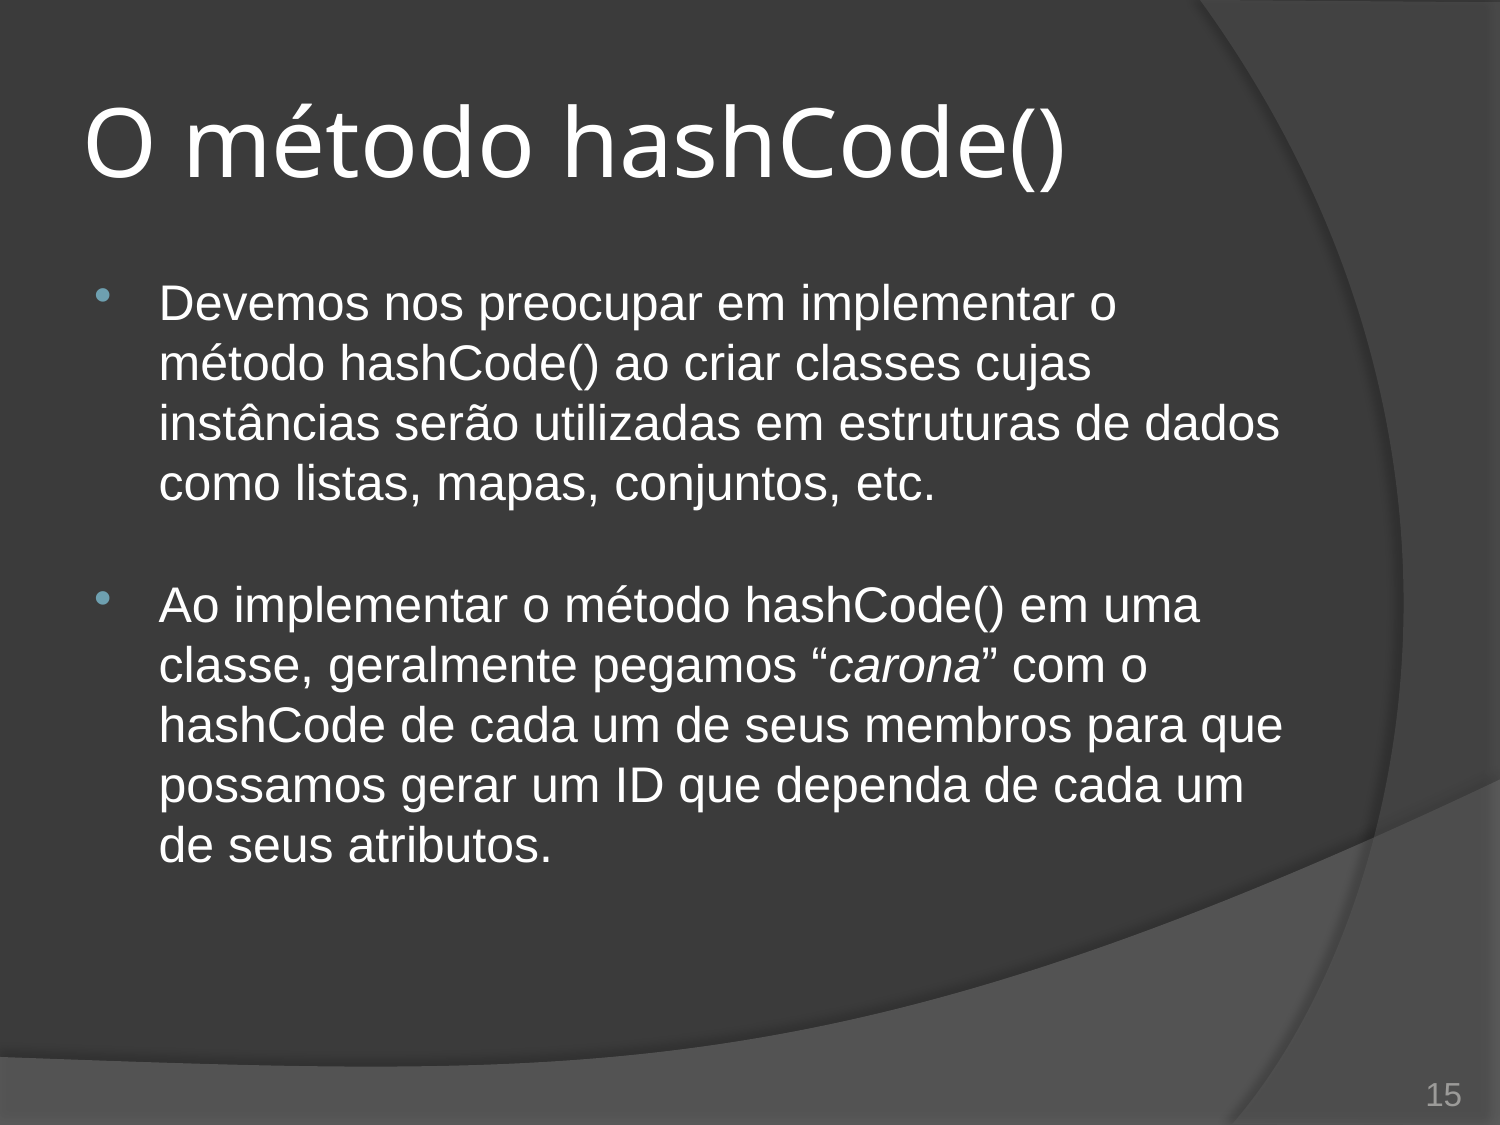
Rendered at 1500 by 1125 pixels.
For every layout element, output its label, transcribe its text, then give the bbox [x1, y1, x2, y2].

title O método hashCode() [74, 44, 1442, 233]
list Devemos nos preocupar em implementar o método hashCode() ao criar classes cujas instâncias serão utilizadas em estruturas de dados como listas, mapas, conjuntos, etc. Ao implementar o método hashCode() em uma classe, geralmente pegamos “carona” com o hashCode de cada um de seus membros para que possamos gerar um ID que dependa de cada um de seus atributos. [74, 262, 1301, 1006]
slide_number 15 [1337, 1053, 1463, 1114]
